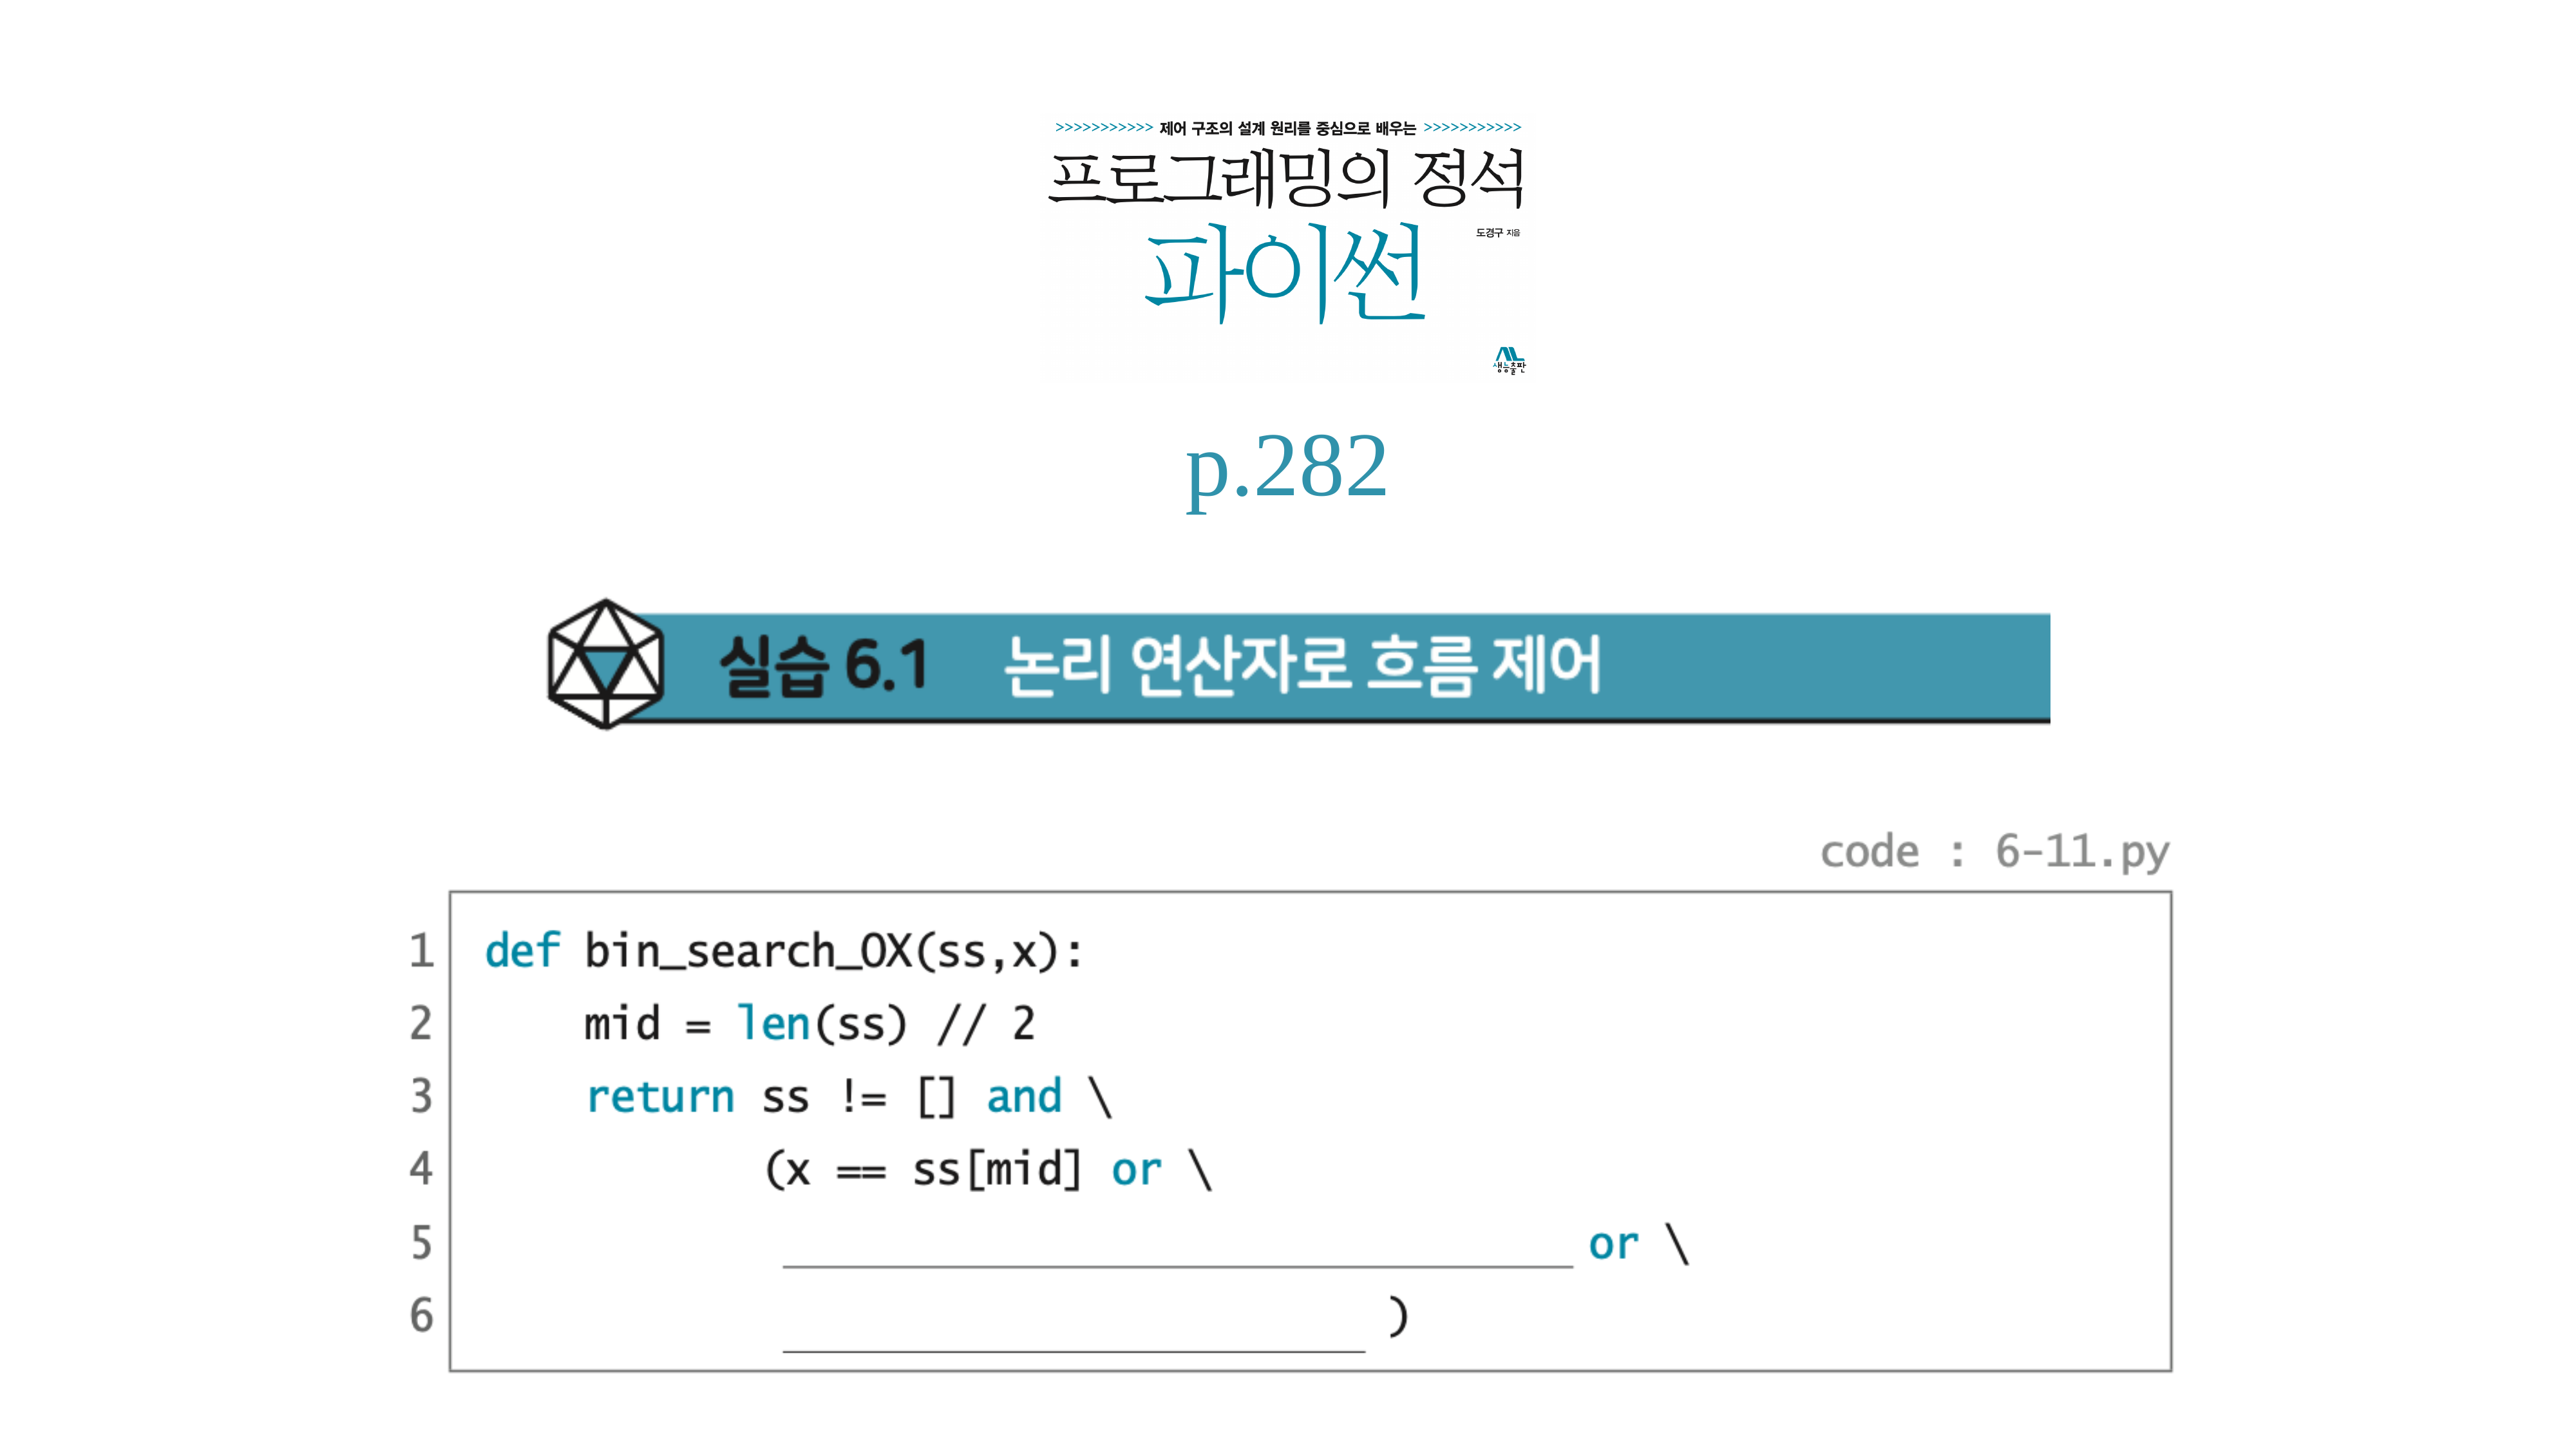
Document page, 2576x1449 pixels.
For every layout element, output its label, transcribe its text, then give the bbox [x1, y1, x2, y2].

text_box p.282 [1177, 396, 1399, 521]
picture [1039, 113, 1536, 383]
picture [526, 584, 2050, 750]
picture [383, 816, 2193, 1391]
